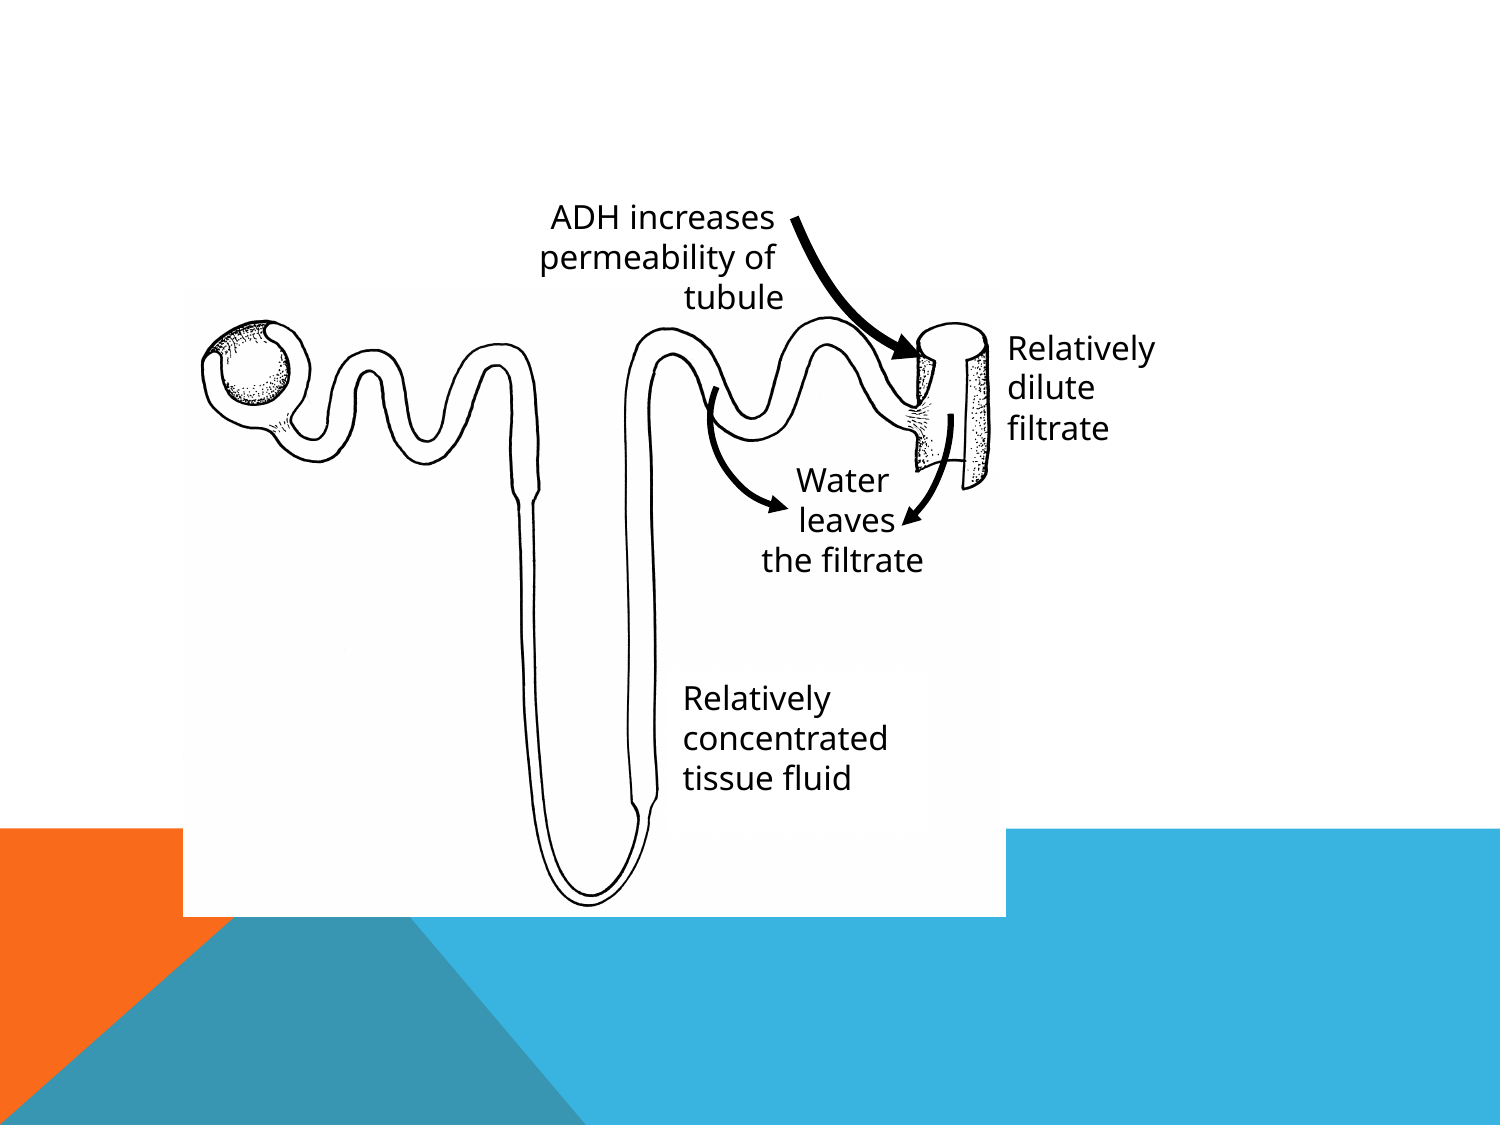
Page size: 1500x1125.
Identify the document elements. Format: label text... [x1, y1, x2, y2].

picture [182, 286, 1007, 918]
text_box Relatively dilute filtrate [1011, 319, 1187, 468]
text_box [794, 0, 950, 285]
text_box ADH increases permeability of tubule [430, 188, 800, 285]
